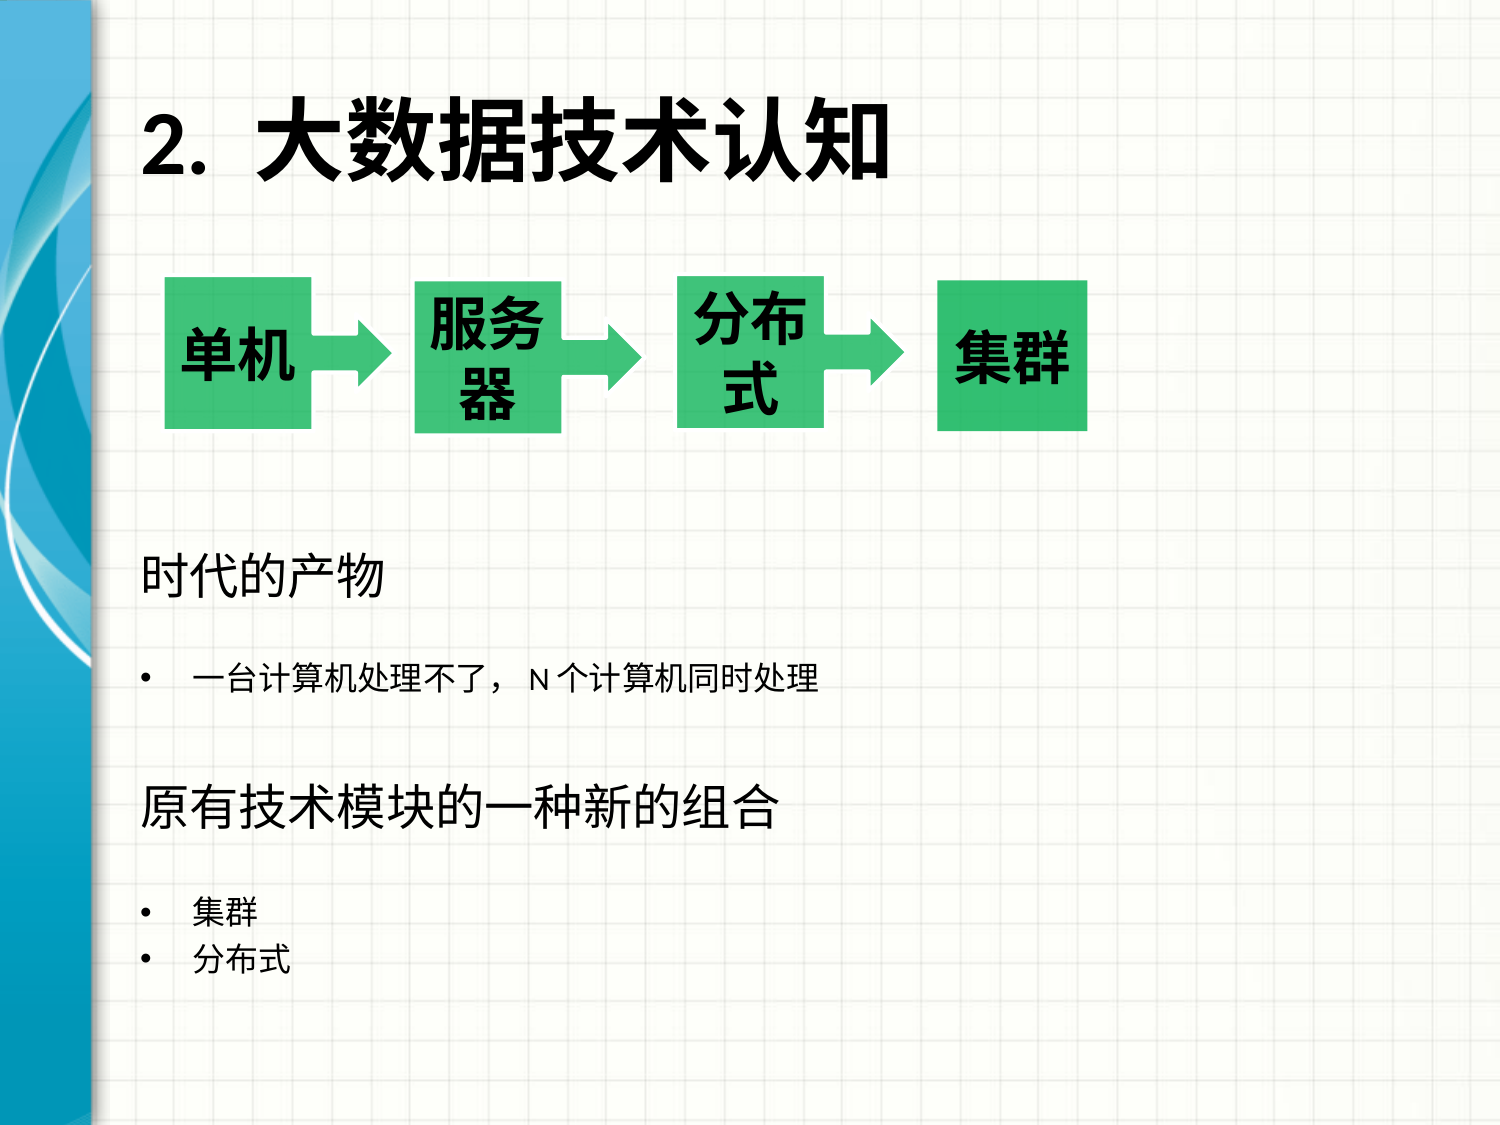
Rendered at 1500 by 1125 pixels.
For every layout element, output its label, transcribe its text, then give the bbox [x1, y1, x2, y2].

list 时代的产物 一台计算机处理不了，N个计算机同时处理 原有技术模块的一种新的组合 集群 分布式 [125, 261, 1450, 1038]
text_box 集群 [935, 278, 1089, 433]
picture [0, 0, 1500, 1125]
text_box 服务器 [410, 277, 648, 438]
title 2. 大数据技术认知 [125, 44, 1450, 232]
text_box 单机 [160, 272, 398, 434]
text_box 分布式 [672, 271, 910, 433]
